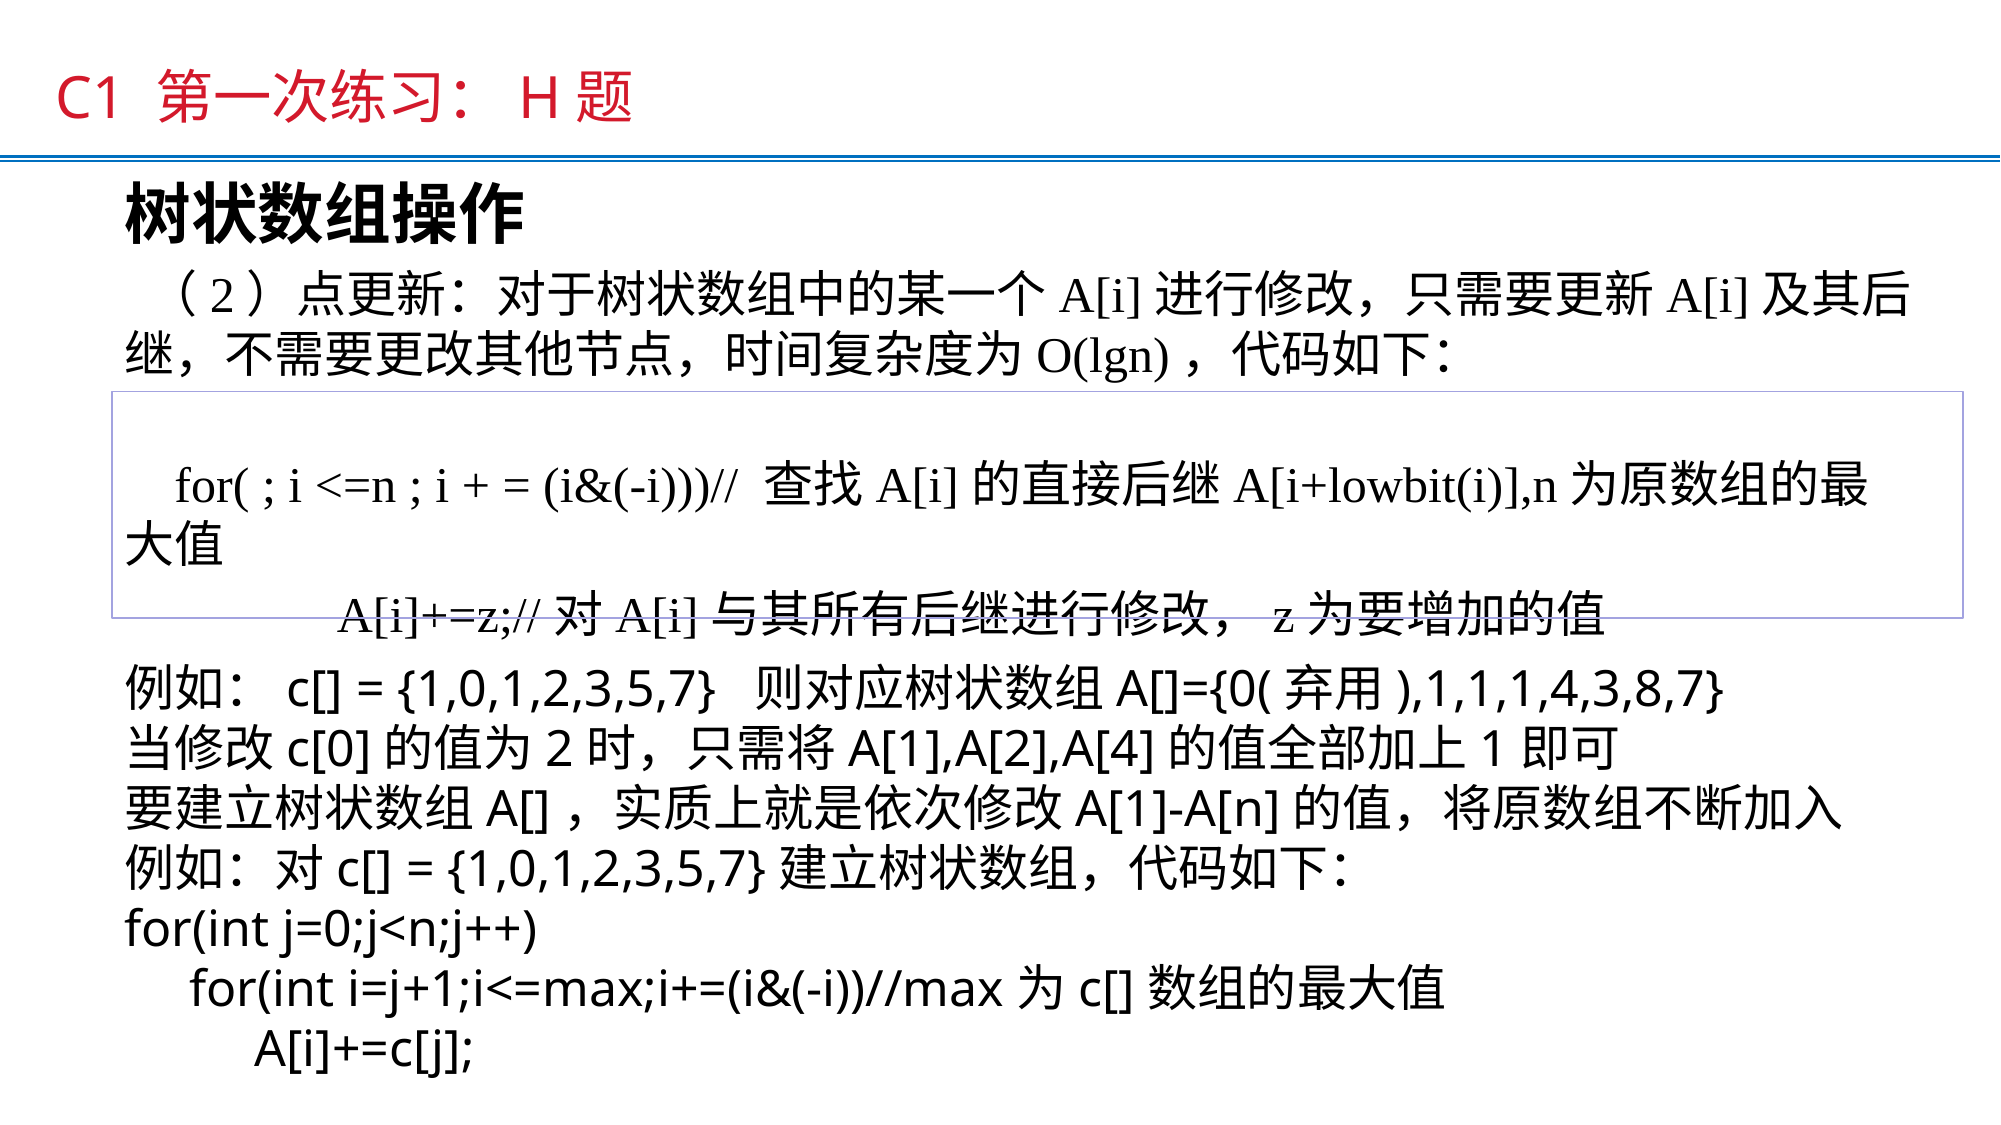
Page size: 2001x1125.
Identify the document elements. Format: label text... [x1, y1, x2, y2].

text_box 例如：c[] = {1,0,1,2,3,5,7} 则对应树状数组A[]={0(弃用),1,1,1,4,3,8,7} 当修改c[0]的值为2时，只需将A[1],A[2],A[4]的值全部加上1即可 要建立树状数组A[]，实质上就是依次修改A[1]-A[n]的值，将原数组不断加入 例如：对c[] = {1,0,1,2,3,5,7}建立树状数组，代码如下： for(int j=0;j<n;j++) for(int i=j+1;i<=max;i+=(i&(-i))//max为c[]数组的最大值 A[i]+=c[j]; [109, 649, 1902, 1109]
text_box （2）点更新：对于树状数组中的某一个A[i]进行修改，只需要更新A[i]及其后继，不需要更改其他节点，时间复杂度为O(lgn)，代码如下： for( ; i <=n ; i + = (i&(-i)))// 查找A[i]的直接后继A[i+lowbit(i)],n为原数组的最大值 A[i]+=z;//对A[i]与其所有后继进行修改，z为要增加的值 [109, 254, 1928, 619]
text_box 树状数组操作 [109, 164, 1007, 238]
text_box [111, 391, 1963, 619]
text_box C1 第一次练习：H题 [41, 52, 1616, 147]
